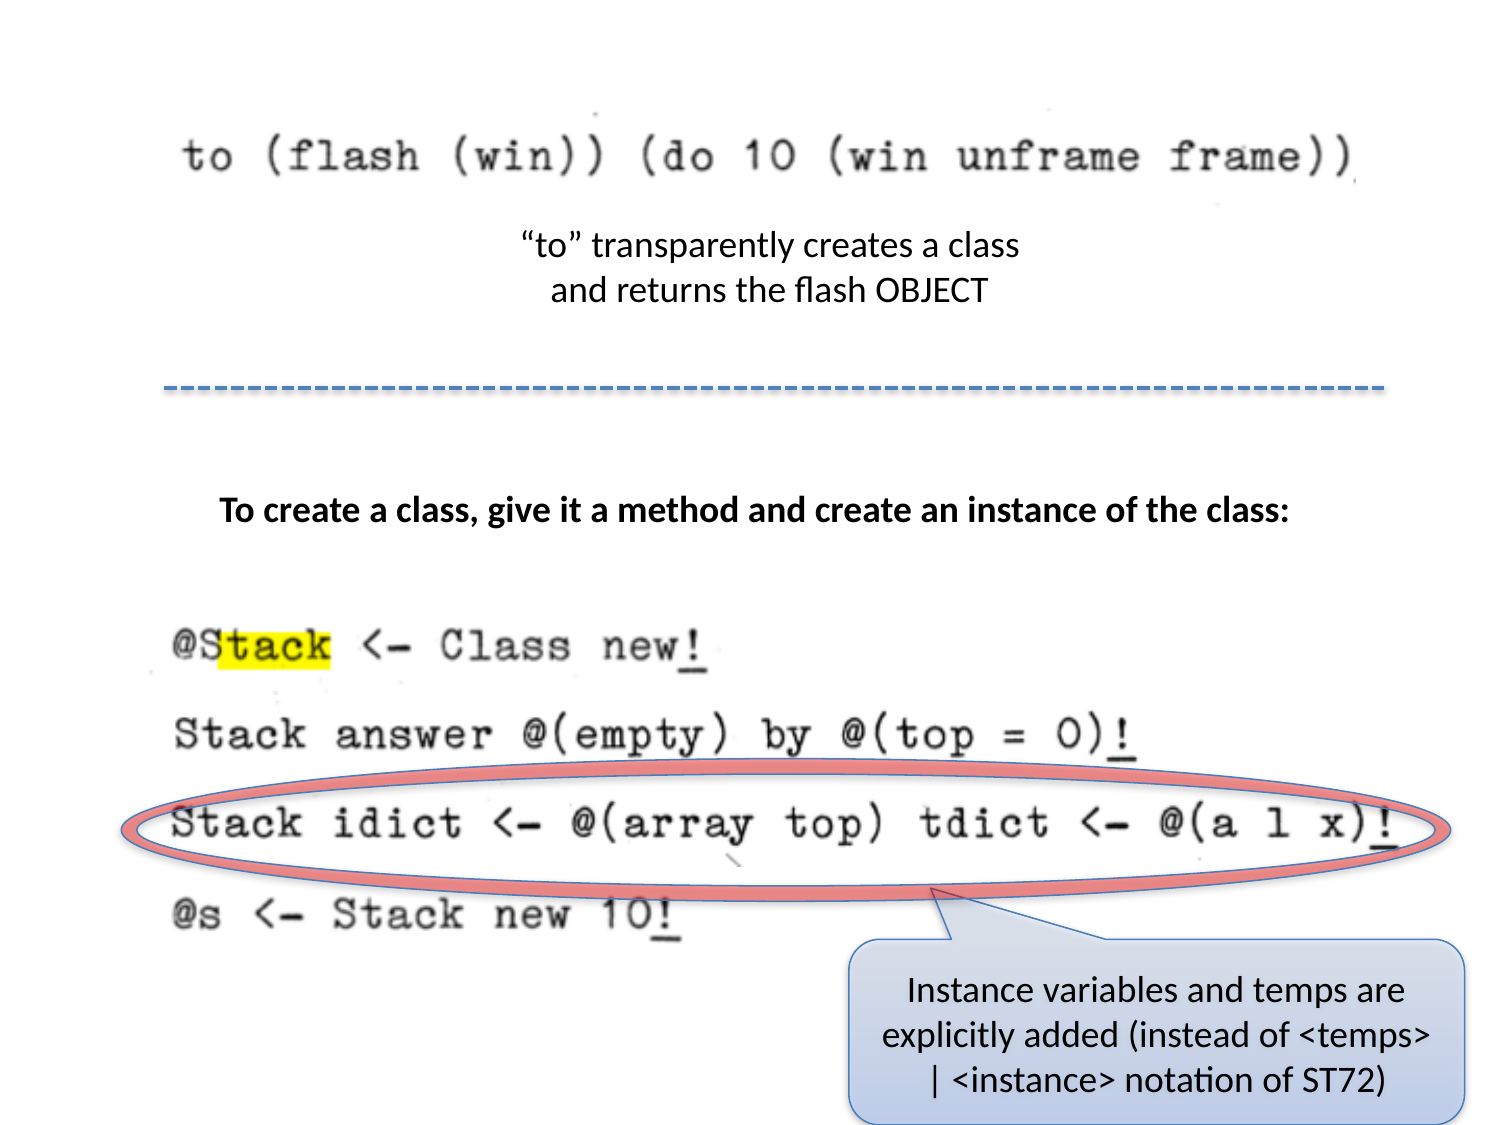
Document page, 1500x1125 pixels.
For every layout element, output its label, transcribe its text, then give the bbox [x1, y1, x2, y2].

picture [149, 603, 1411, 969]
text_box [1168, 770, 1259, 779]
text_box [120, 810, 144, 850]
picture [149, 107, 1356, 210]
text_box Instance variables and temps are explicitly added (instead of <temps> | <instance> notation of ST72) [848, 906, 1466, 1125]
text_box “to” transparently creates a class and returns the flash OBJECT [499, 219, 1041, 318]
text_box To create a class, give it a method and create an instance of the class: [169, 477, 1342, 537]
text_box [715, 875, 1308, 903]
text_box [1415, 806, 1452, 854]
